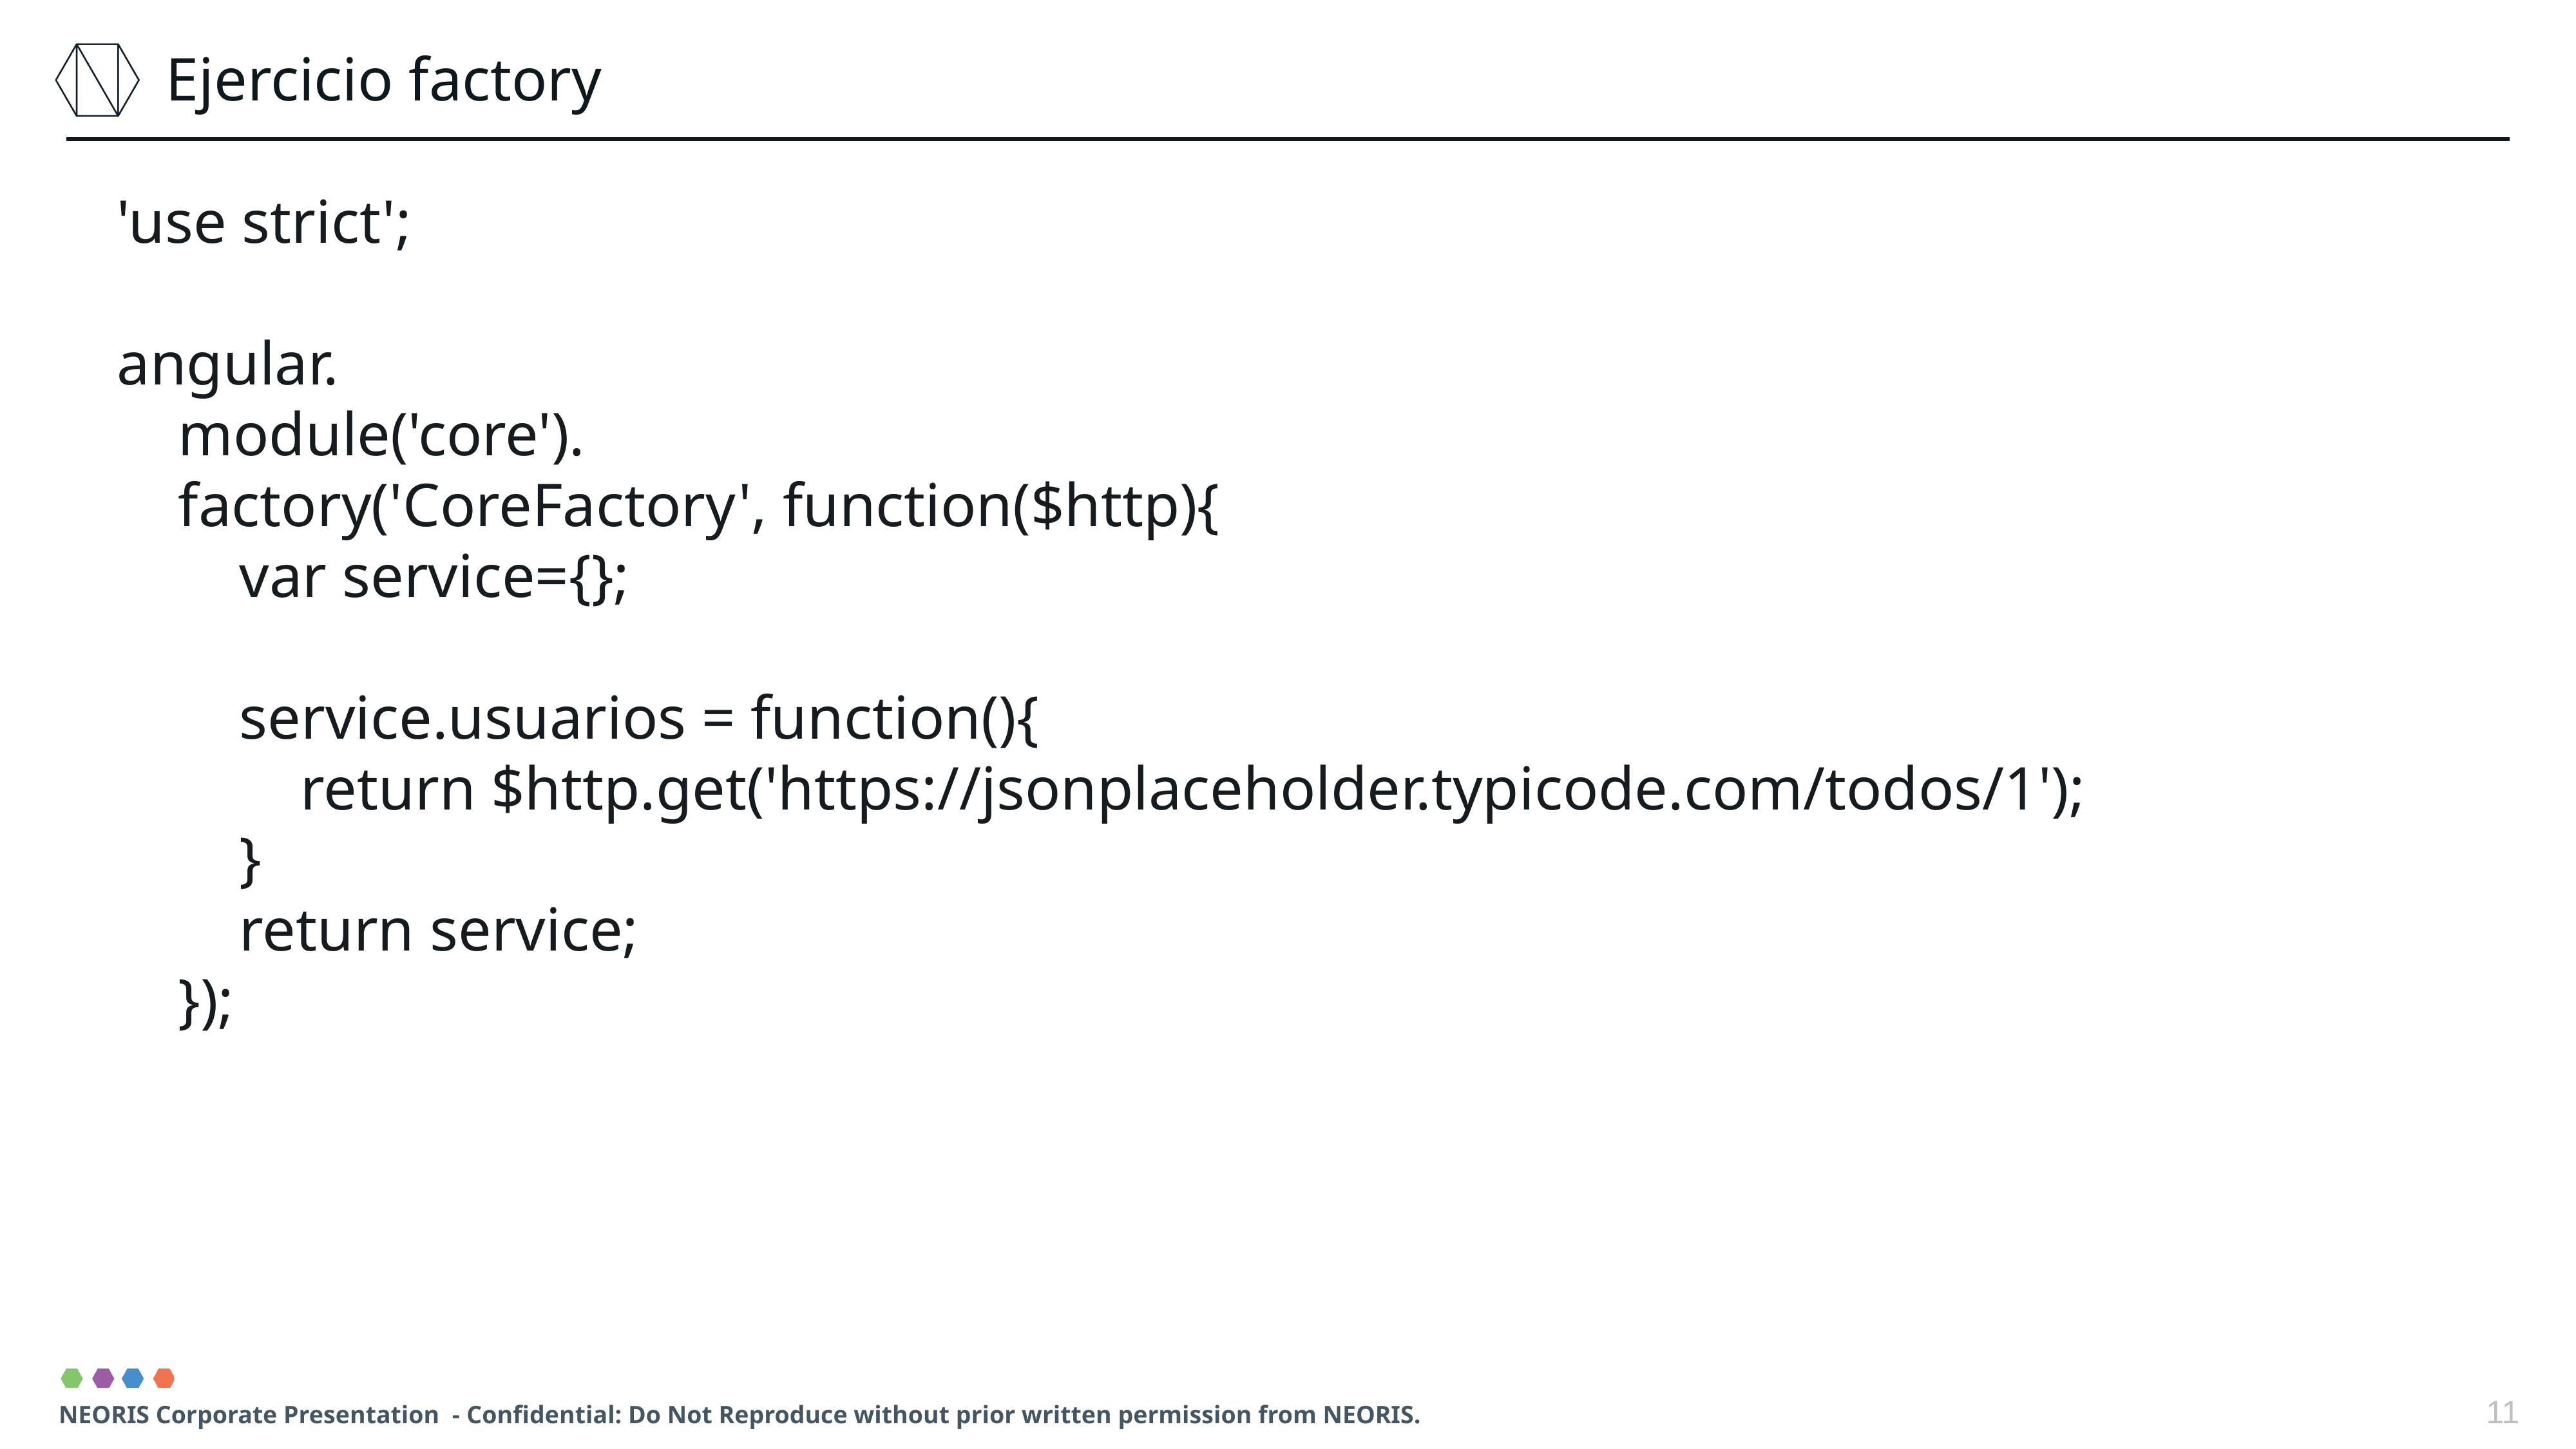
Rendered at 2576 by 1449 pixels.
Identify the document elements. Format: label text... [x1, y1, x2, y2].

text_box 'use strict'; angular. module('core'). factory('CoreFactory', function($http){ var service={}; service.usuarios = function(){ return $http.get('https://jsonplaceholder.typicode.com/todos/1'); } return service; }); [111, 178, 2510, 1039]
picture [53, 41, 142, 119]
list Ejercicio factory [157, 37, 2510, 132]
